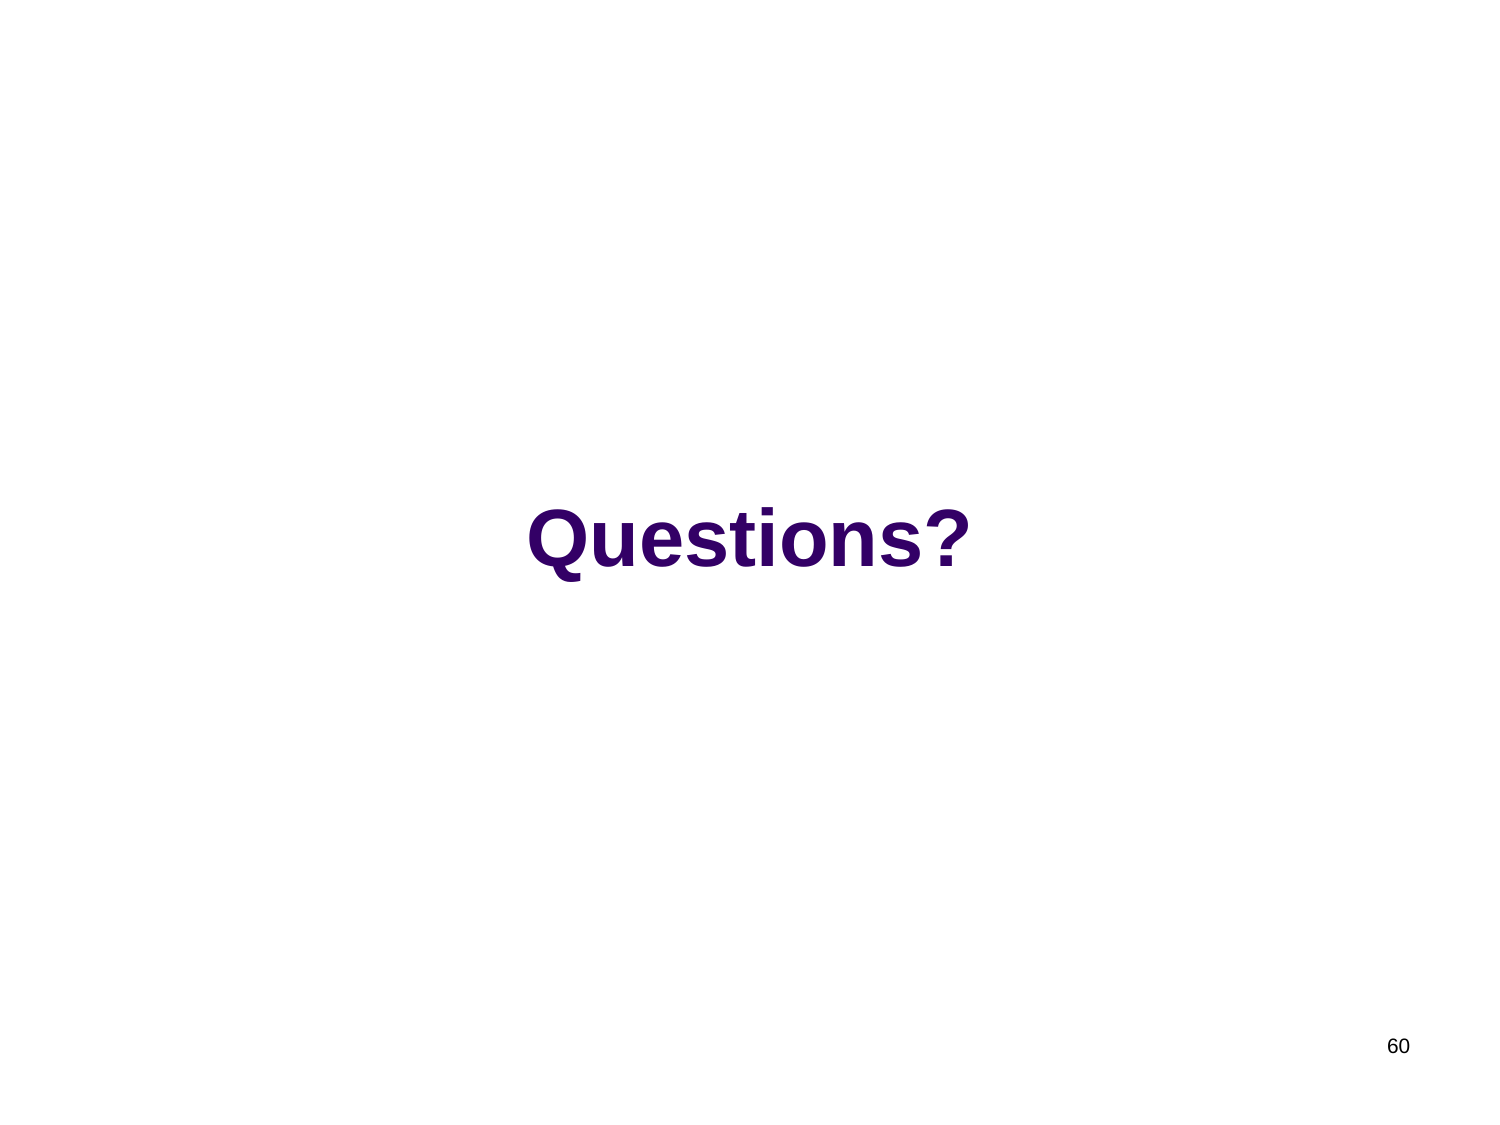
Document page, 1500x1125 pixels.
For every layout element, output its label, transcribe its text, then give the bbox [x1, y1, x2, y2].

title Questions? [112, 349, 1388, 591]
slide_number 60 [1074, 1024, 1426, 1101]
